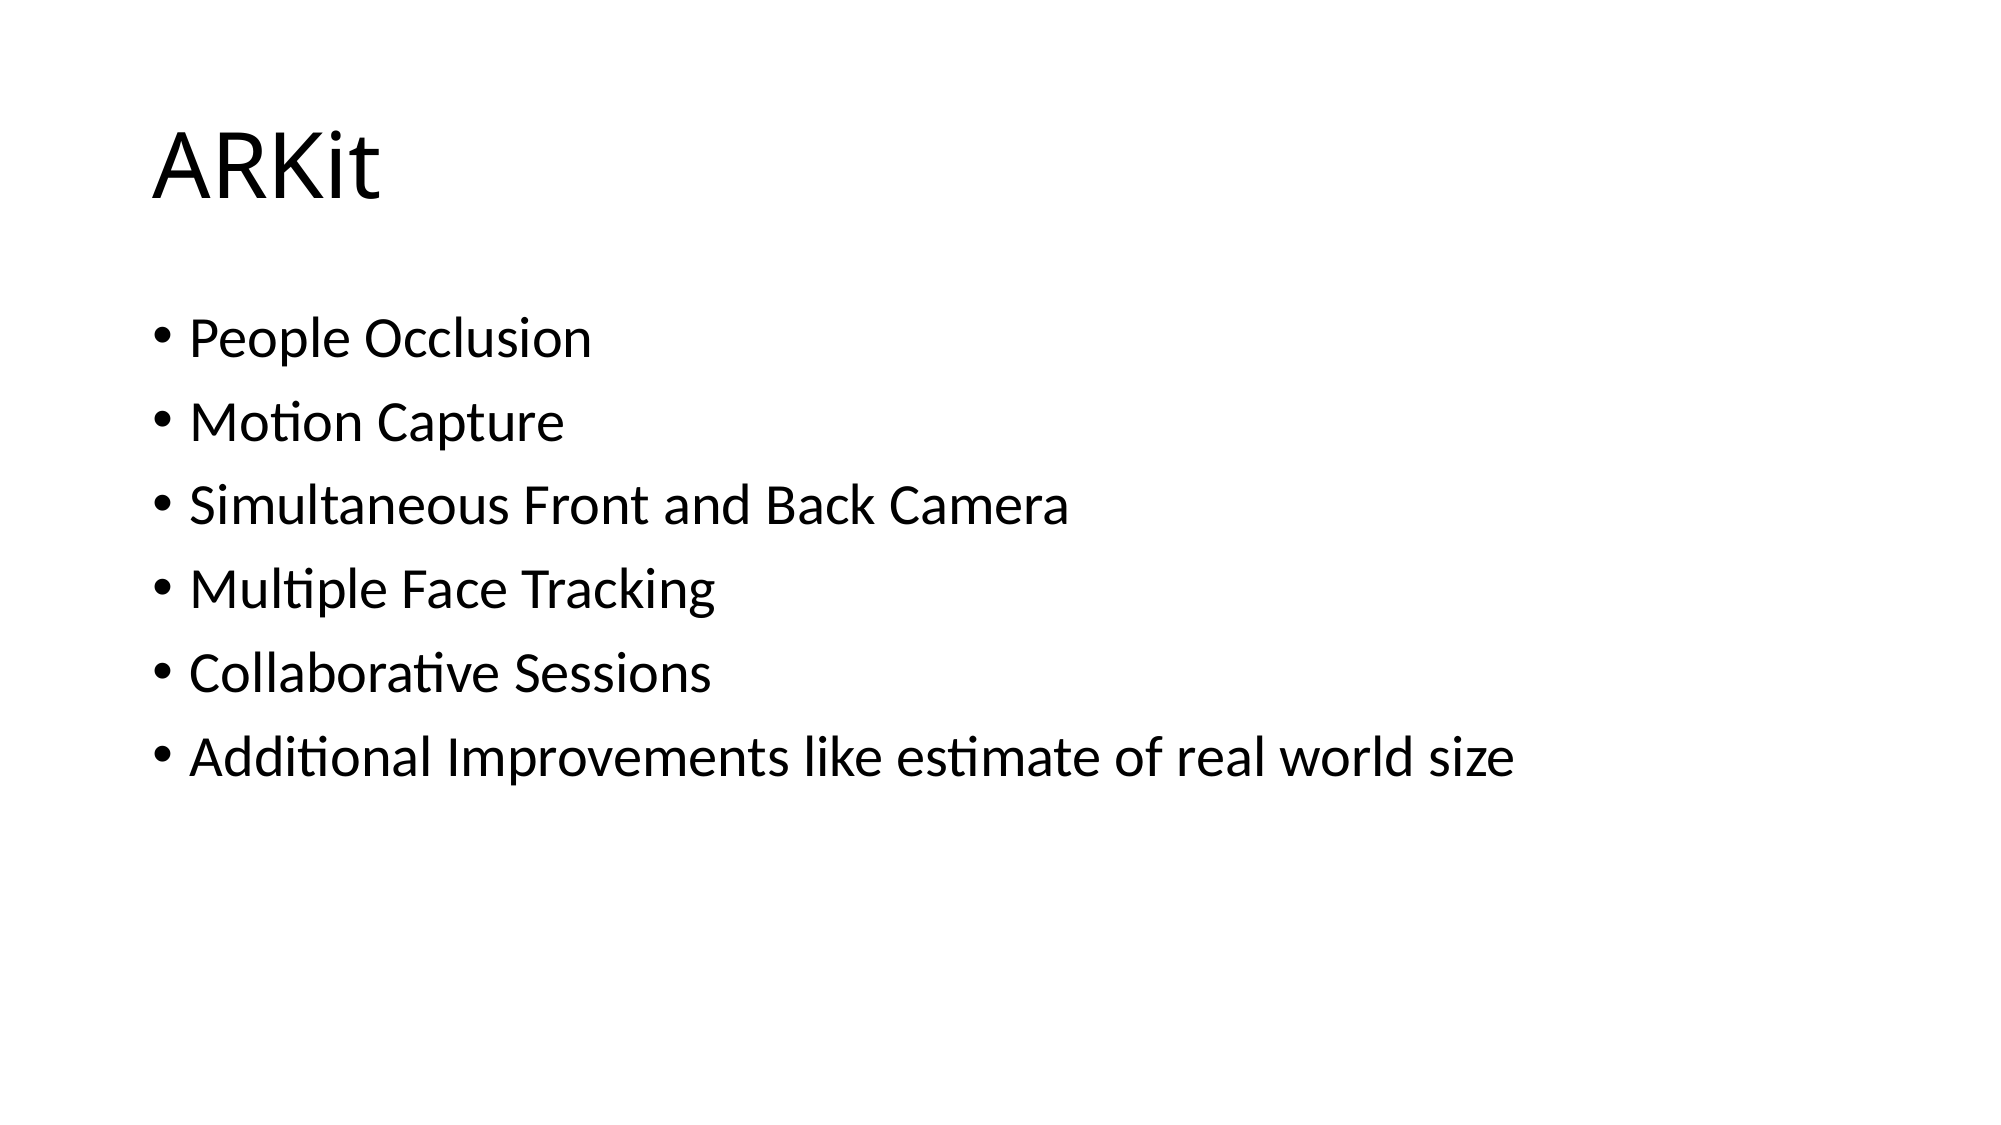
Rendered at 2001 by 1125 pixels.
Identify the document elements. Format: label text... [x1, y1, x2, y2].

title ARKit [137, 59, 1863, 278]
list People Occlusion Motion Capture Simultaneous Front and Back Camera Multiple Face Tracking Collaborative Sessions Additional Improvements like estimate of real world size [137, 299, 1863, 1014]
